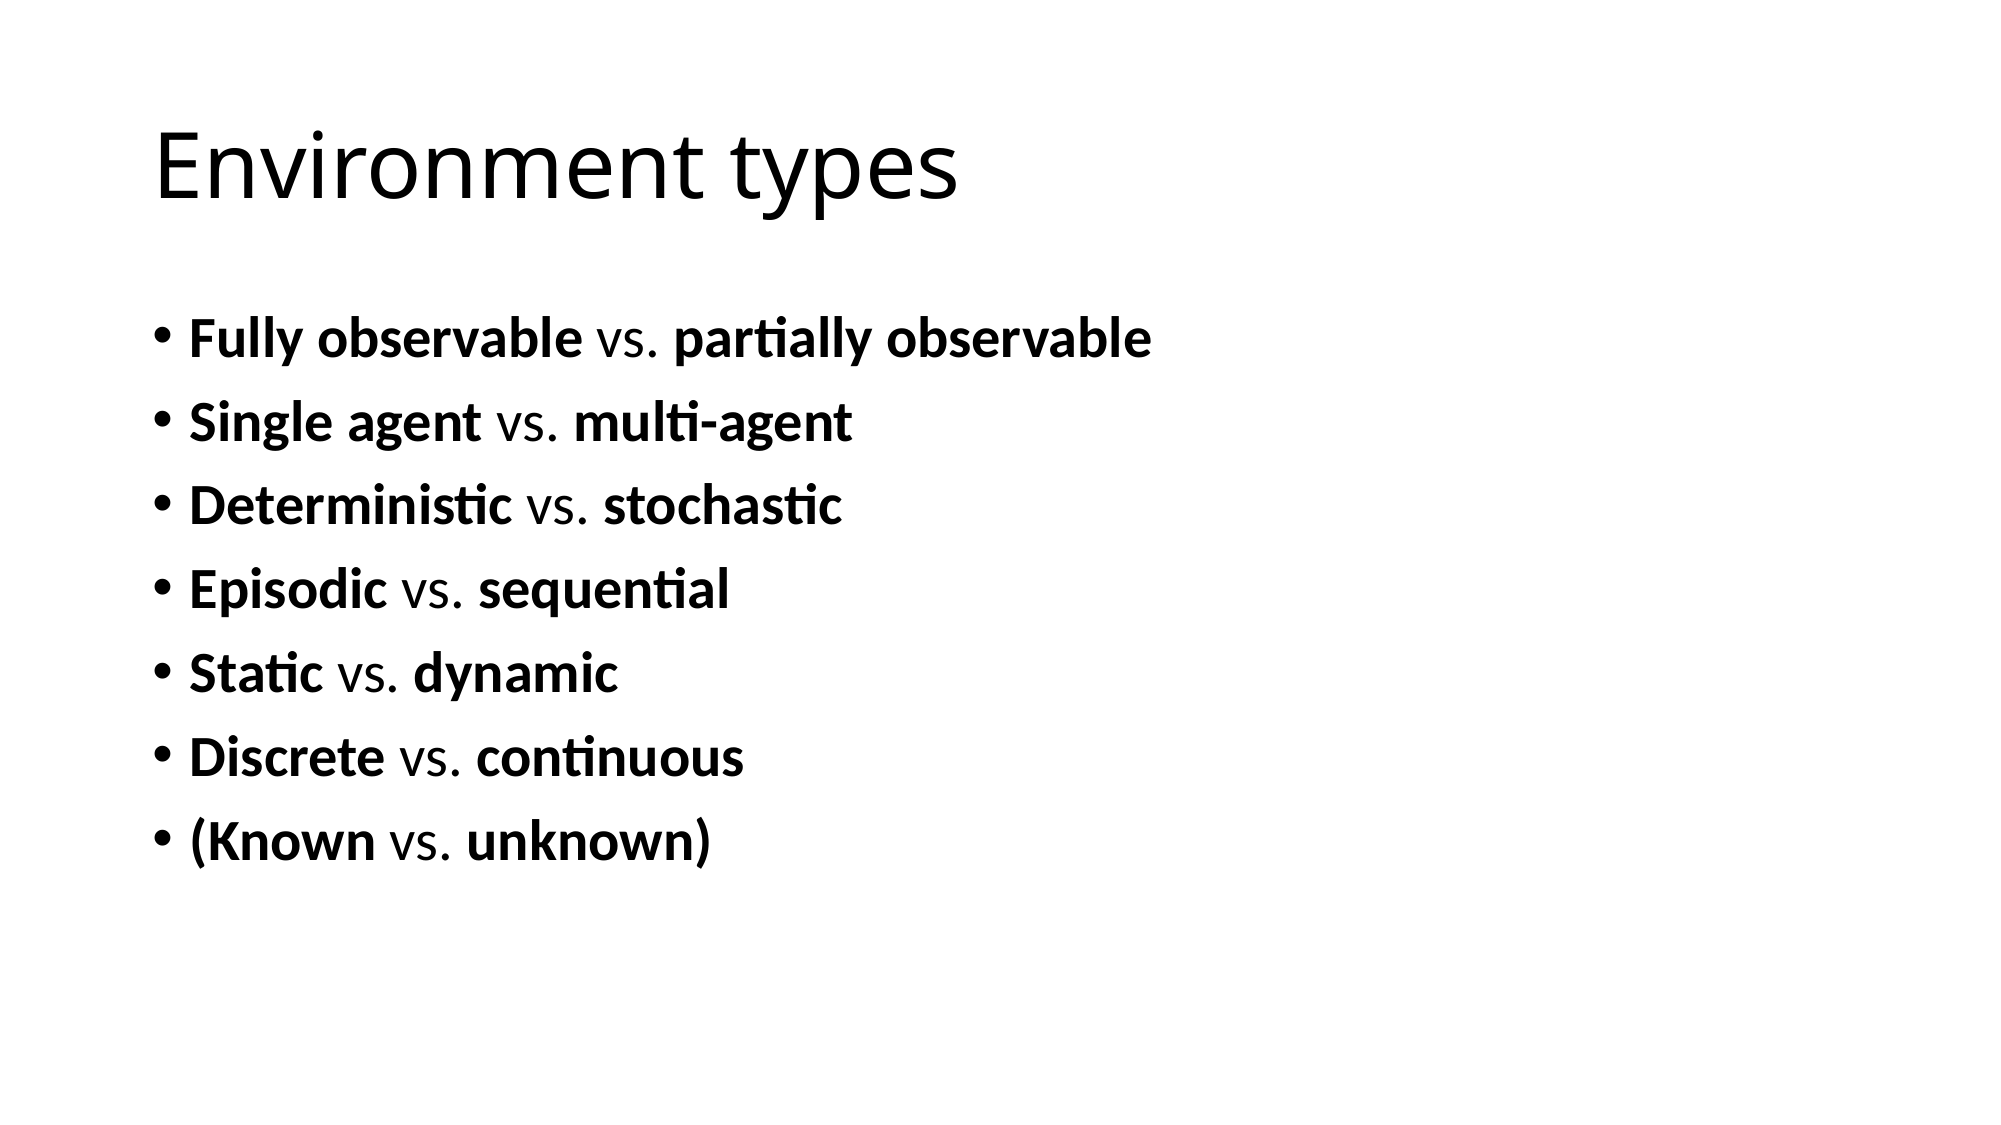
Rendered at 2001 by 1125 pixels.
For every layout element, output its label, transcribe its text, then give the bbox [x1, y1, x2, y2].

title Environment types [137, 59, 1863, 278]
list Fully observable vs. partially observable Single agent vs. multi-agent Deterministic vs. stochastic Episodic vs. sequential Static vs. dynamic Discrete vs. continuous (Known vs. unknown) [137, 299, 1863, 1014]
